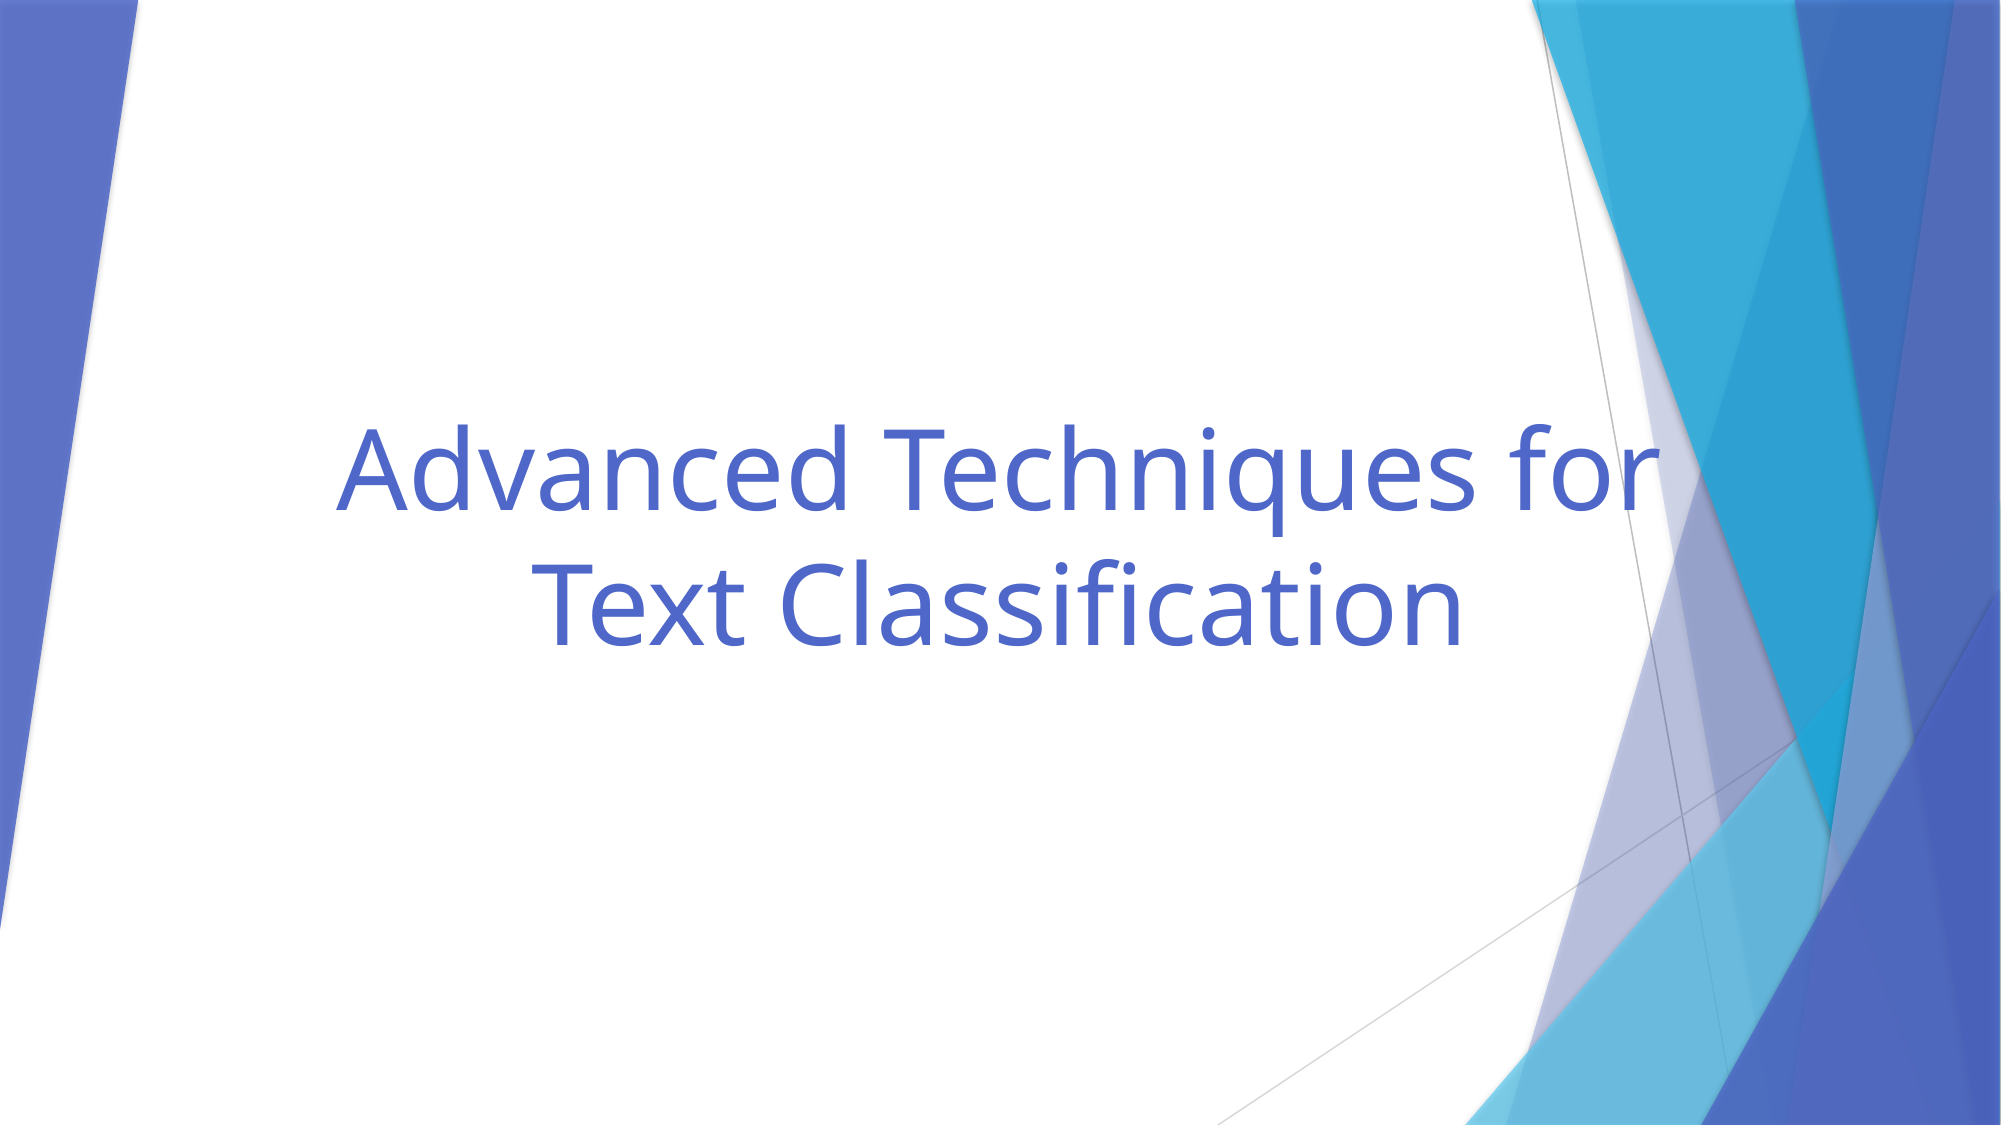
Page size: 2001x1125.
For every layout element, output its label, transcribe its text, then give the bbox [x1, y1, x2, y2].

title Advanced Techniques for Text Classification [249, 283, 1750, 676]
